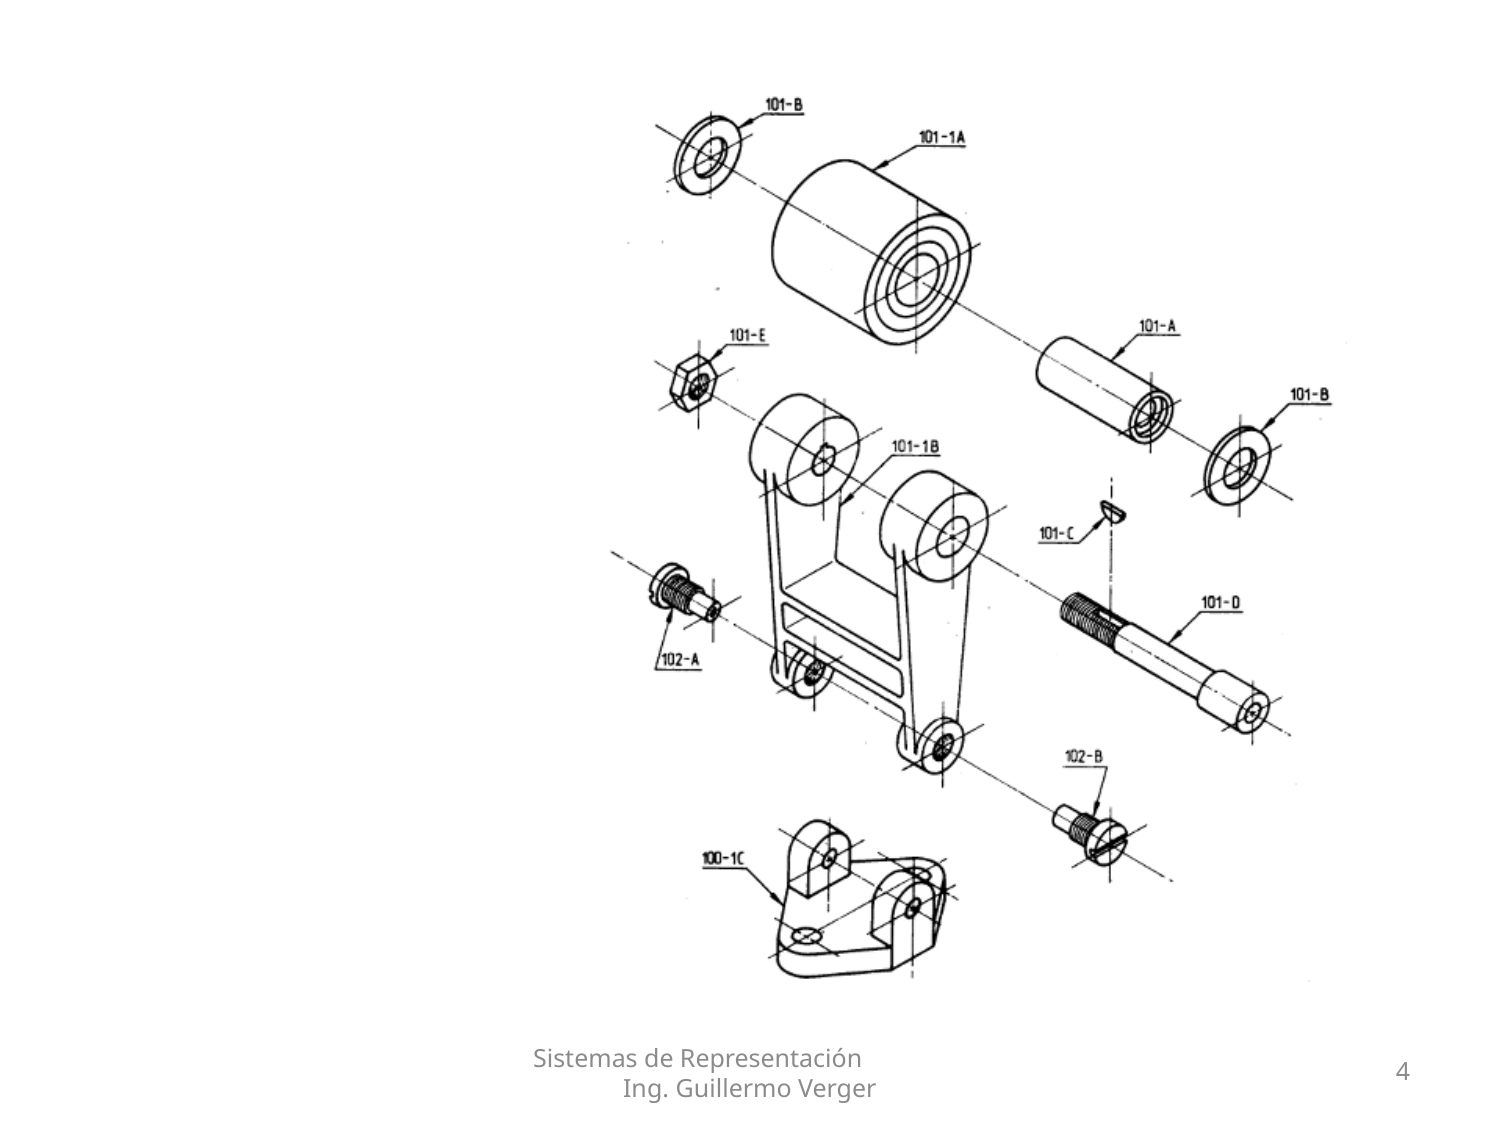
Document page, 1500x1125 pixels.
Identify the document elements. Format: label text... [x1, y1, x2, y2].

footer Sistemas de Representación Ing. Guillermo Verger [512, 1042, 988, 1103]
picture [590, 72, 1377, 1004]
slide_number 4 [1074, 1042, 1425, 1103]
